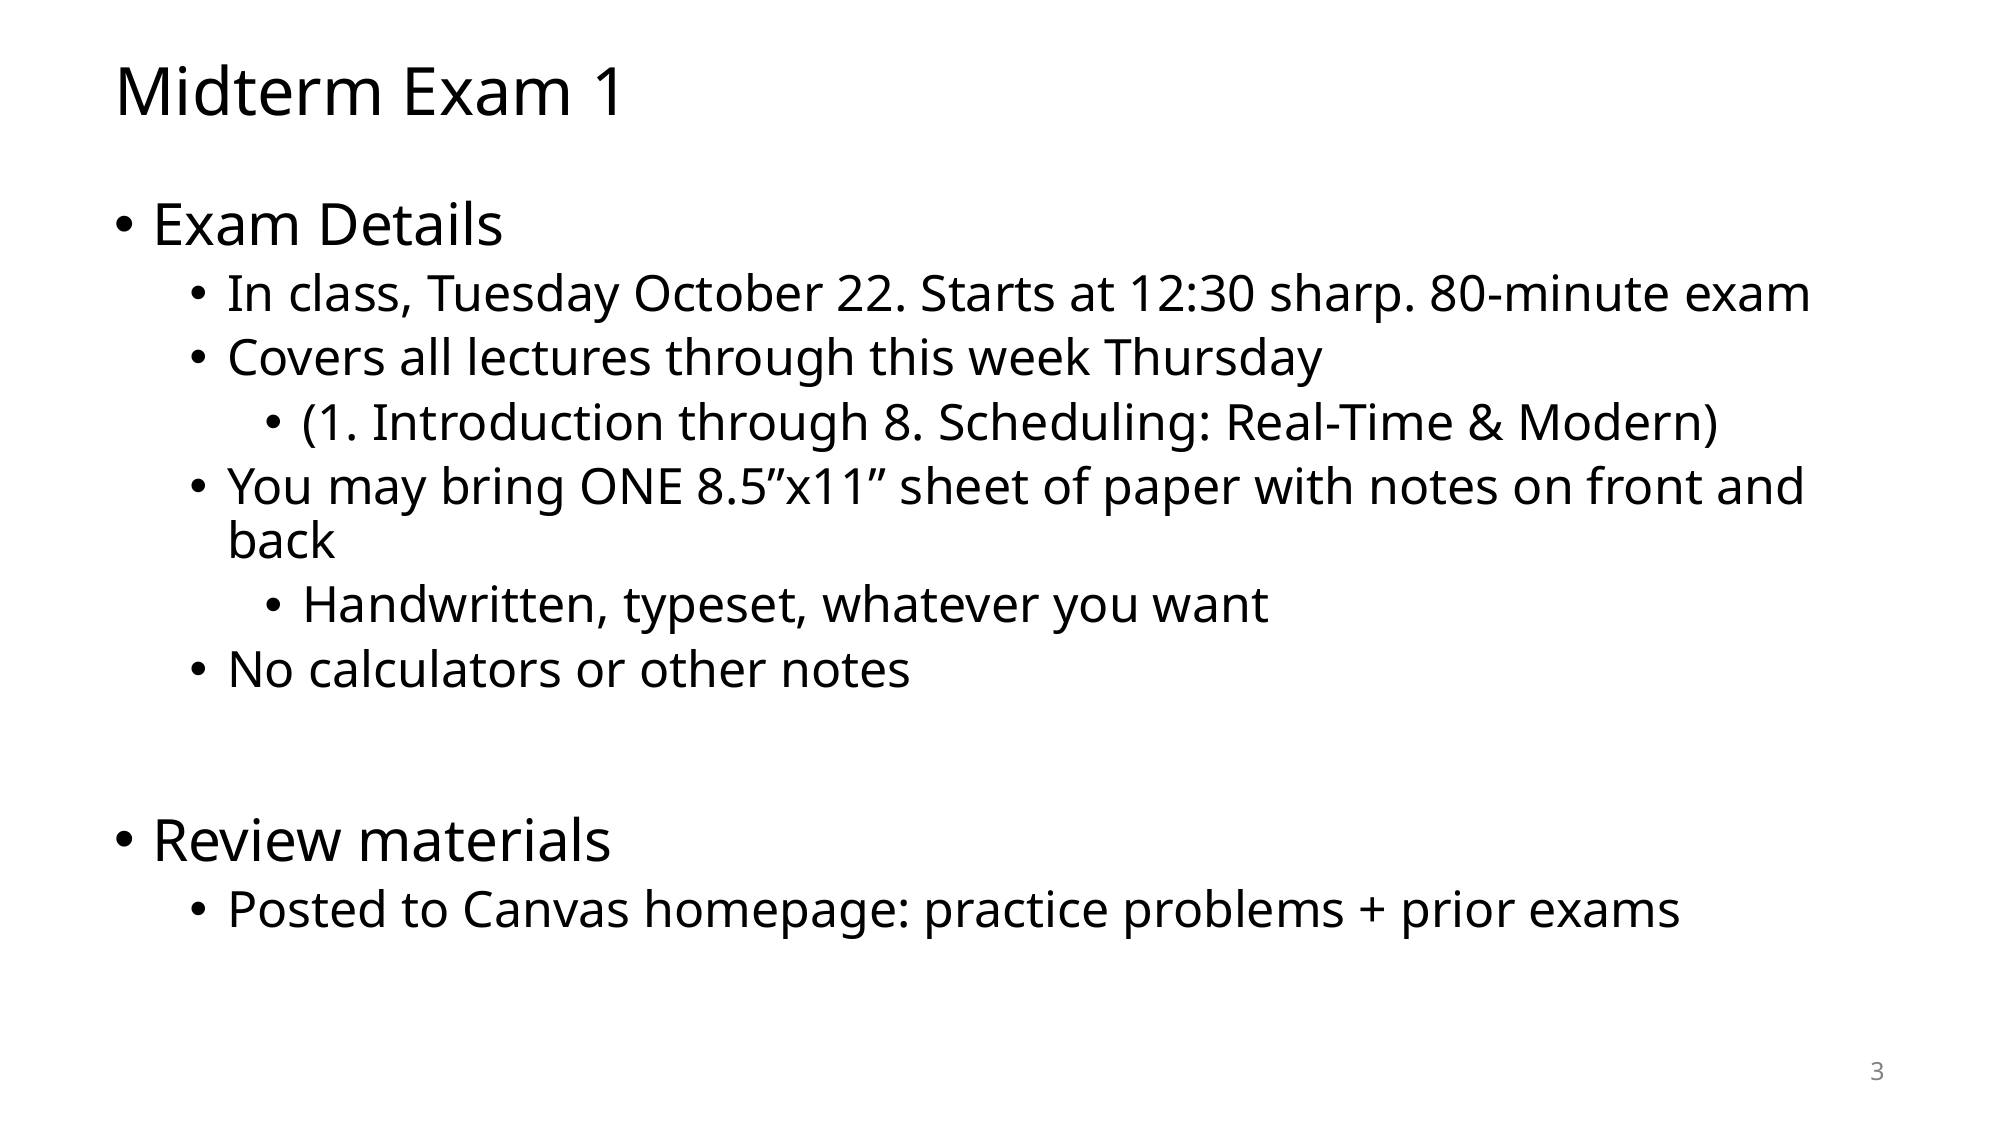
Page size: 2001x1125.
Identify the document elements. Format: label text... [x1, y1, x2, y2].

list Exam Details In class, Tuesday October 22. Starts at 12:30 sharp. 80-minute exam Covers all lectures through this week Thursday (1. Introduction through 8. Scheduling: Real-Time & Modern) You may bring ONE 8.5”x11” sheet of paper with notes on front and back Handwritten, typeset, whatever you want No calculators or other notes Review materials Posted to Canvas homepage: practice problems + prior exams [99, 187, 1900, 1013]
slide_number 3 [1749, 1042, 1900, 1103]
title Midterm Exam 1 [99, 37, 1900, 150]
